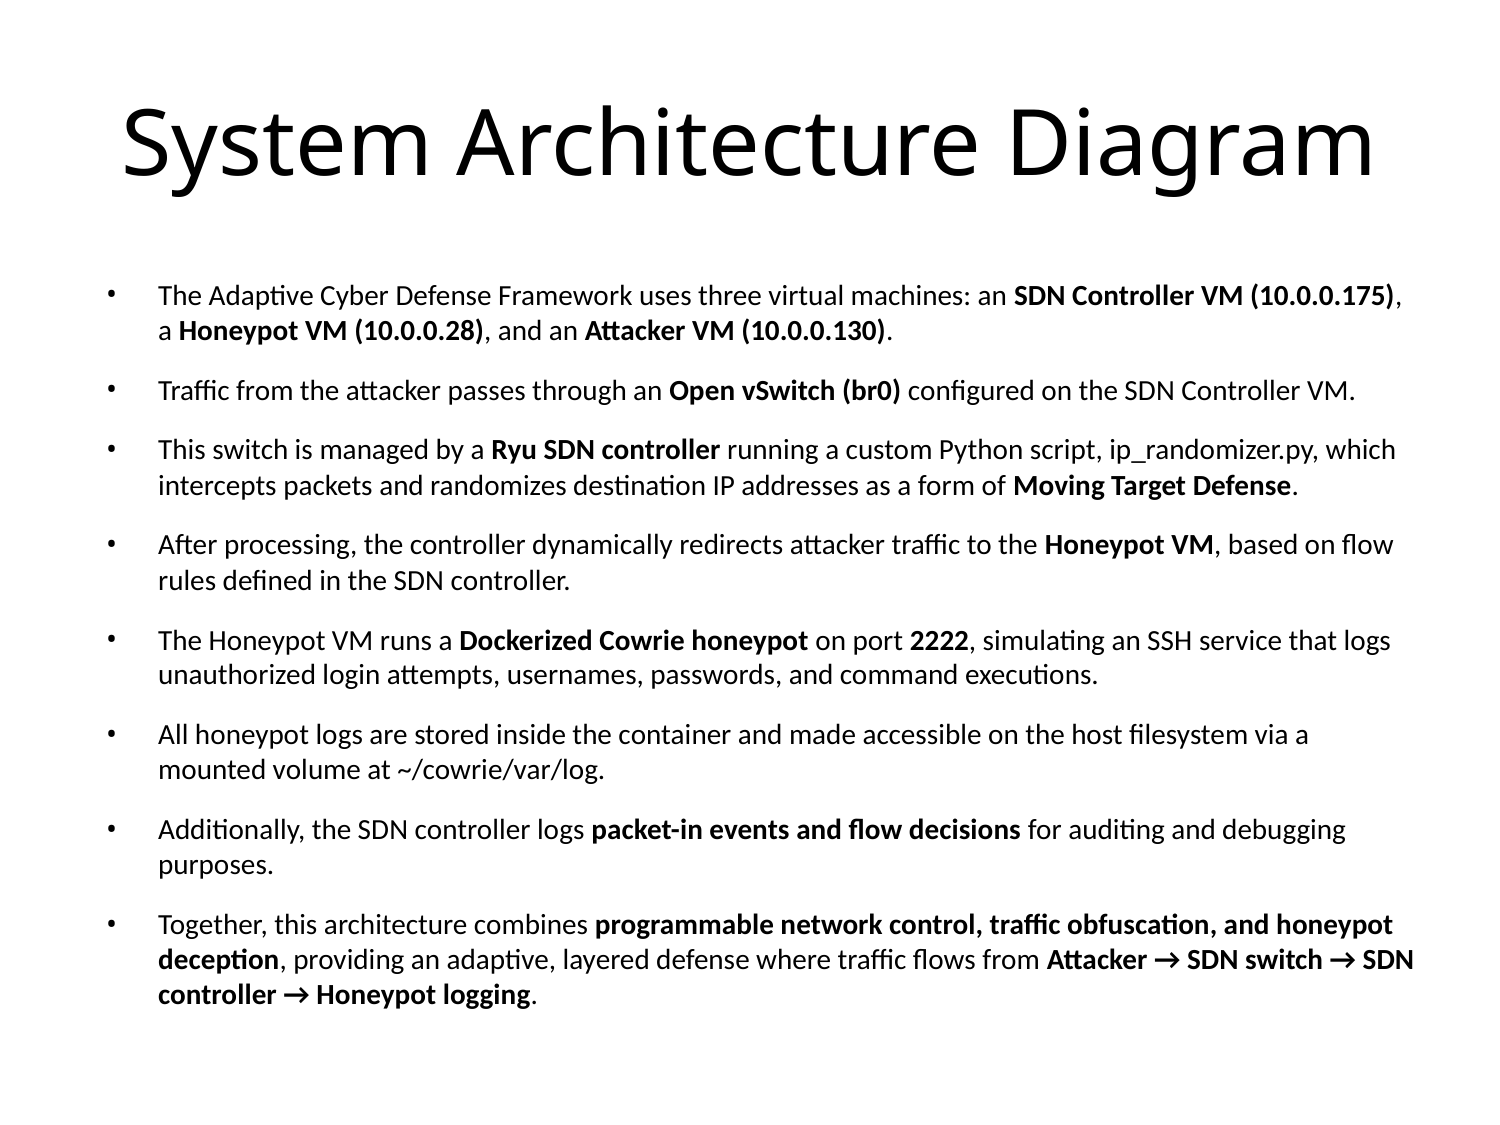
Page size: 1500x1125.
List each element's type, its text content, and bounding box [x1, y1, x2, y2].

title System Architecture Diagram [74, 44, 1426, 234]
text_box The Adaptive Cyber Defense Framework uses three virtual machines: an SDN Controller VM (10.0.0.175), a Honeypot VM (10.0.0.28), and an Attacker VM (10.0.0.130). Traffic from the attacker passes through an Open vSwitch (br0) configured on the SDN Controller VM. This switch is managed by a Ryu SDN controller running a custom Python script, ip_randomizer.py, which intercepts packets and randomizes destination IP addresses as a form of Moving Target Defense. After processing, the controller dynamically redirects attacker traffic to the Honeypot VM, based on flow rules defined in the SDN controller. The Honeypot VM runs a Dockerized Cowrie honeypot on port 2222, simulating an SSH service that logs unauthorized login attempts, usernames, passwords, and command executions. All honeypot logs are stored inside the container and made accessible on the host filesystem via a mounted volume at ~/cowrie/var/log. Additionally, the SDN controller logs packet-in events and flow decisions for auditing and debugging purposes. Together, this architecture combines programmable network control, traffic obfuscation, and honeypot deception, providing an adaptive, layered defense where traffic flows from Attacker → SDN switch → SDN controller → Honeypot logging. [75, 268, 1425, 1018]
